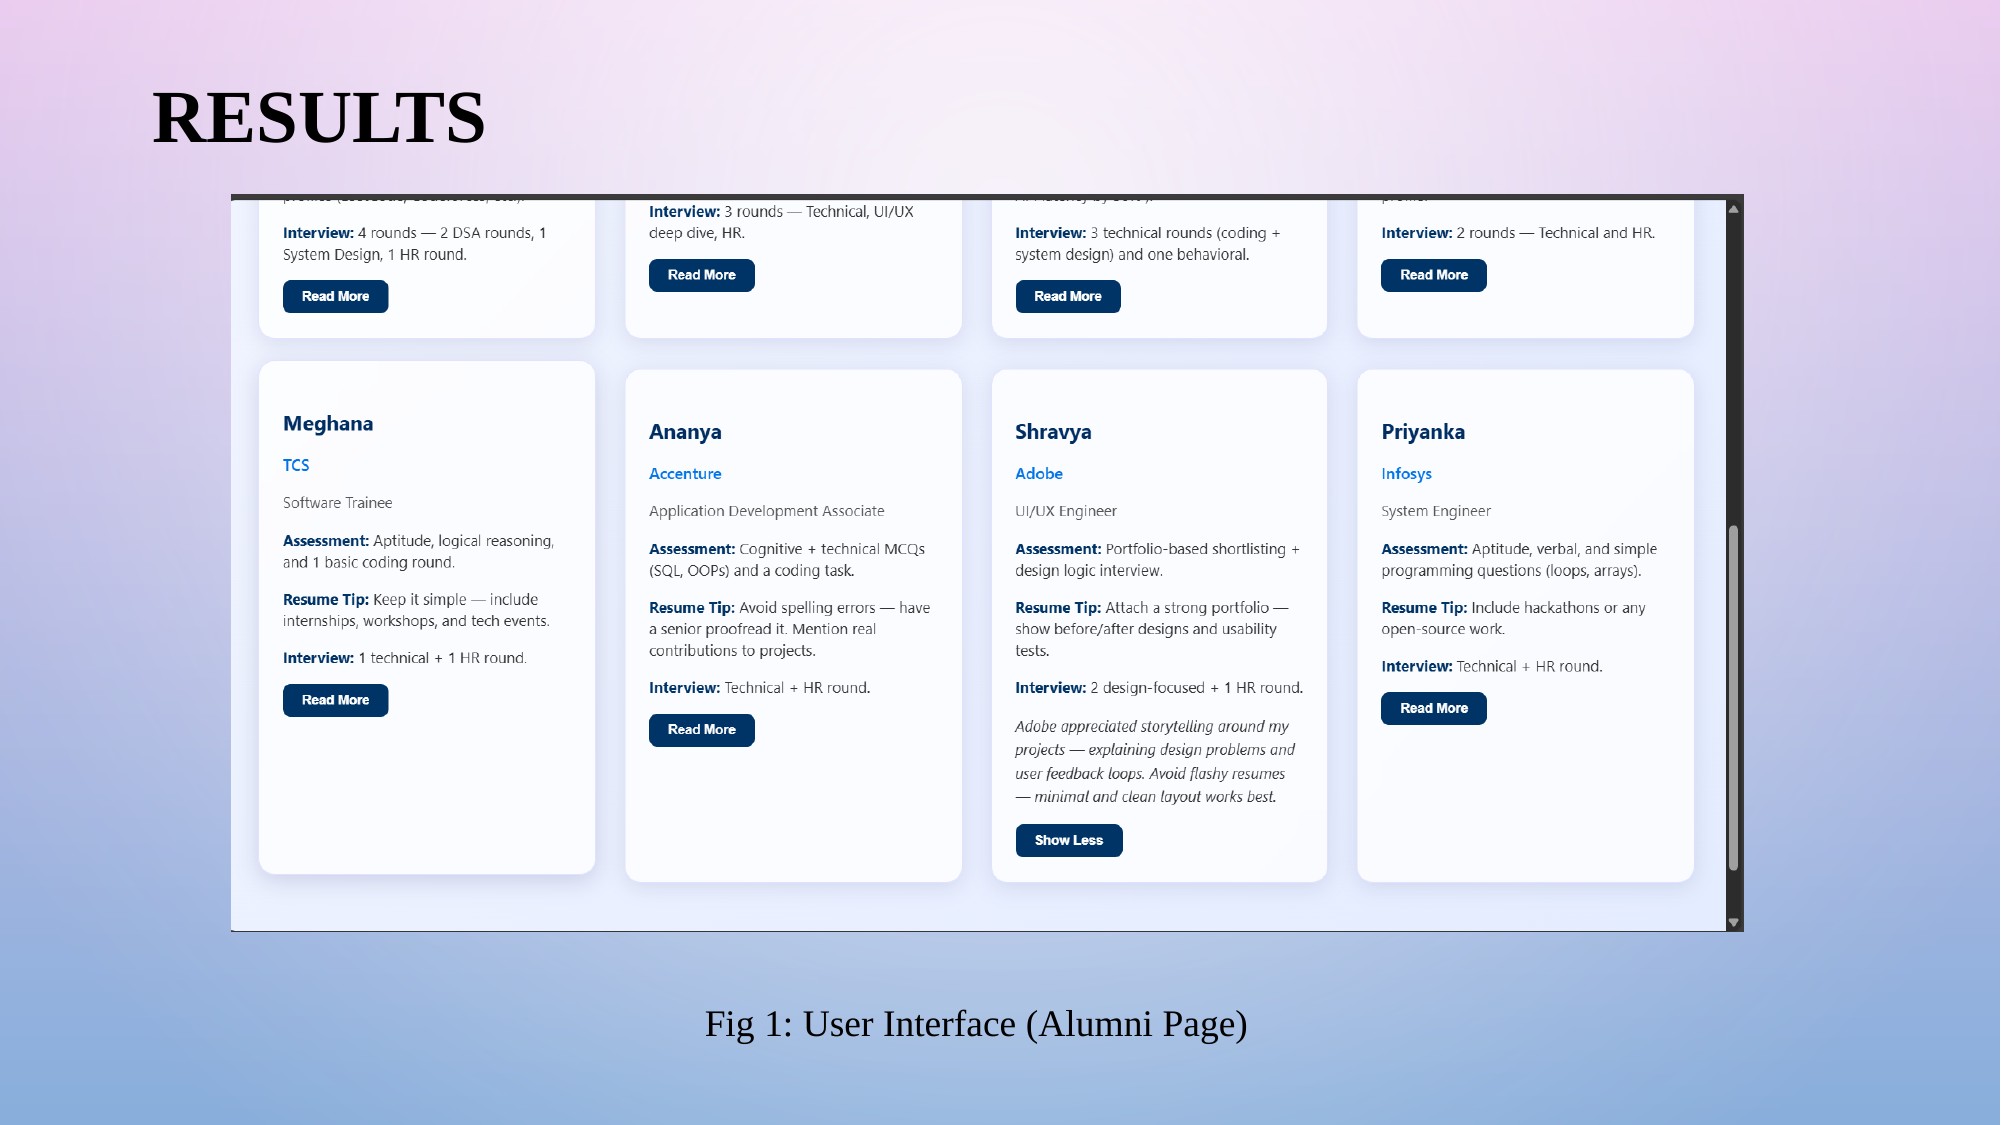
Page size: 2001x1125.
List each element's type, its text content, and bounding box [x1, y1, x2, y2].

picture [231, 194, 1744, 933]
title Results [137, 72, 1838, 165]
table_cell Implemented in App.js and Navbar.js to navigate between Home, Alumni, and References pages. [0, 0, 2000, 615]
text_box Fig 1: User Interface (Alumni Page) [690, 991, 1690, 1052]
